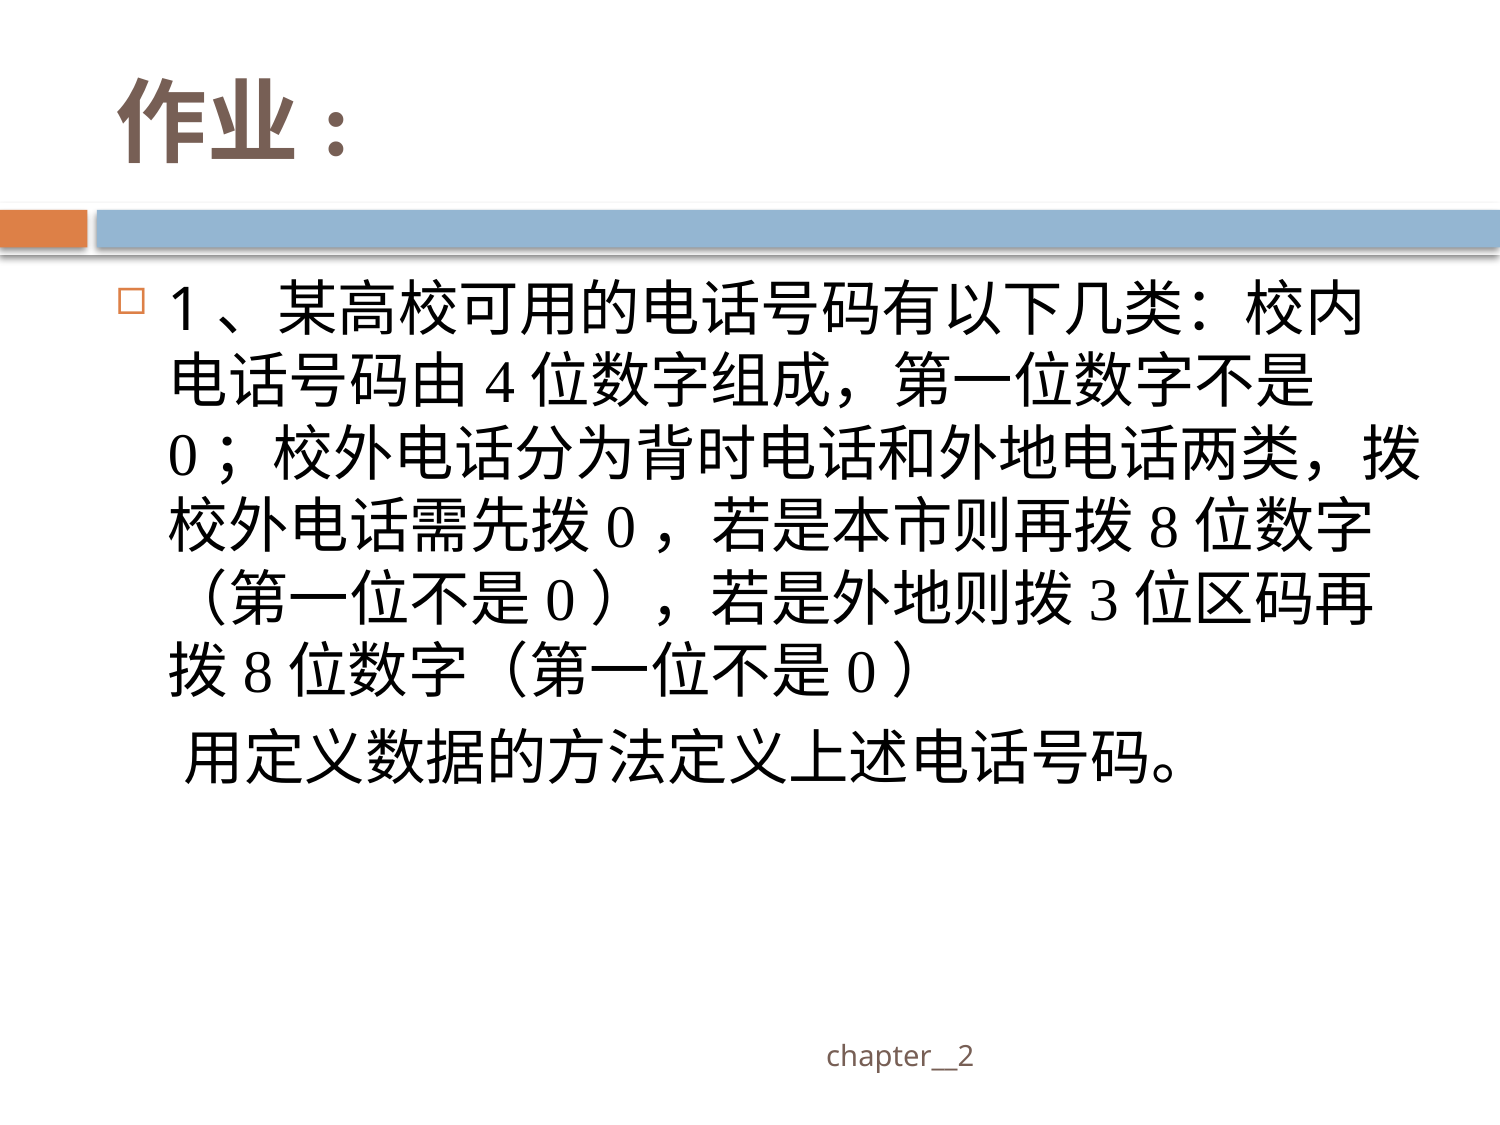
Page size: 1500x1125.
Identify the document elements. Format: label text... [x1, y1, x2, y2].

list 1、某高校可用的电话号码有以下几类：校内电话号码由4位数字组成，第一位数字不是0；校外电话分为背时电话和外地电话两类，拨校外电话需先拨0，若是本市则再拨8位数字（第一位不是0），若是外地则拨3位区码再拨8位数字（第一位不是0） 用定义数据的方法定义上述电话号码。 [100, 262, 1438, 1000]
footer chapter__2 [99, 1025, 990, 1085]
slide_number [0, 208, 88, 249]
title 作业: [100, 37, 1438, 200]
